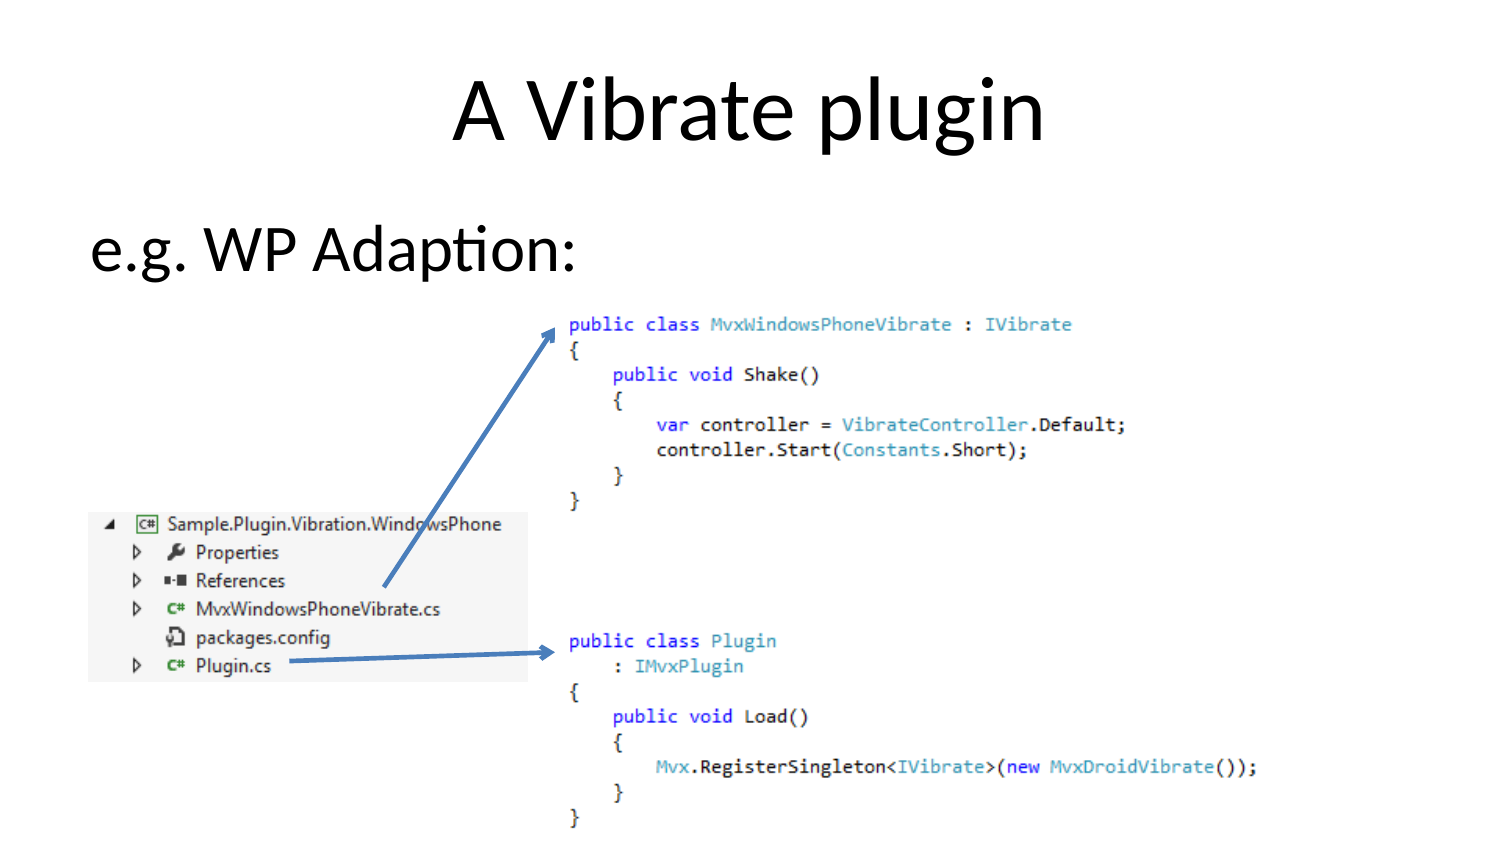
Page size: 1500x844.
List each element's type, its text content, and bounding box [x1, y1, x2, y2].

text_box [289, 651, 556, 662]
list e.g. WP Adaption: [75, 196, 1425, 754]
title A Vibrate plugin [75, 33, 1425, 175]
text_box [383, 327, 556, 588]
picture [554, 624, 1282, 836]
picture [88, 512, 528, 682]
picture [554, 309, 1160, 520]
